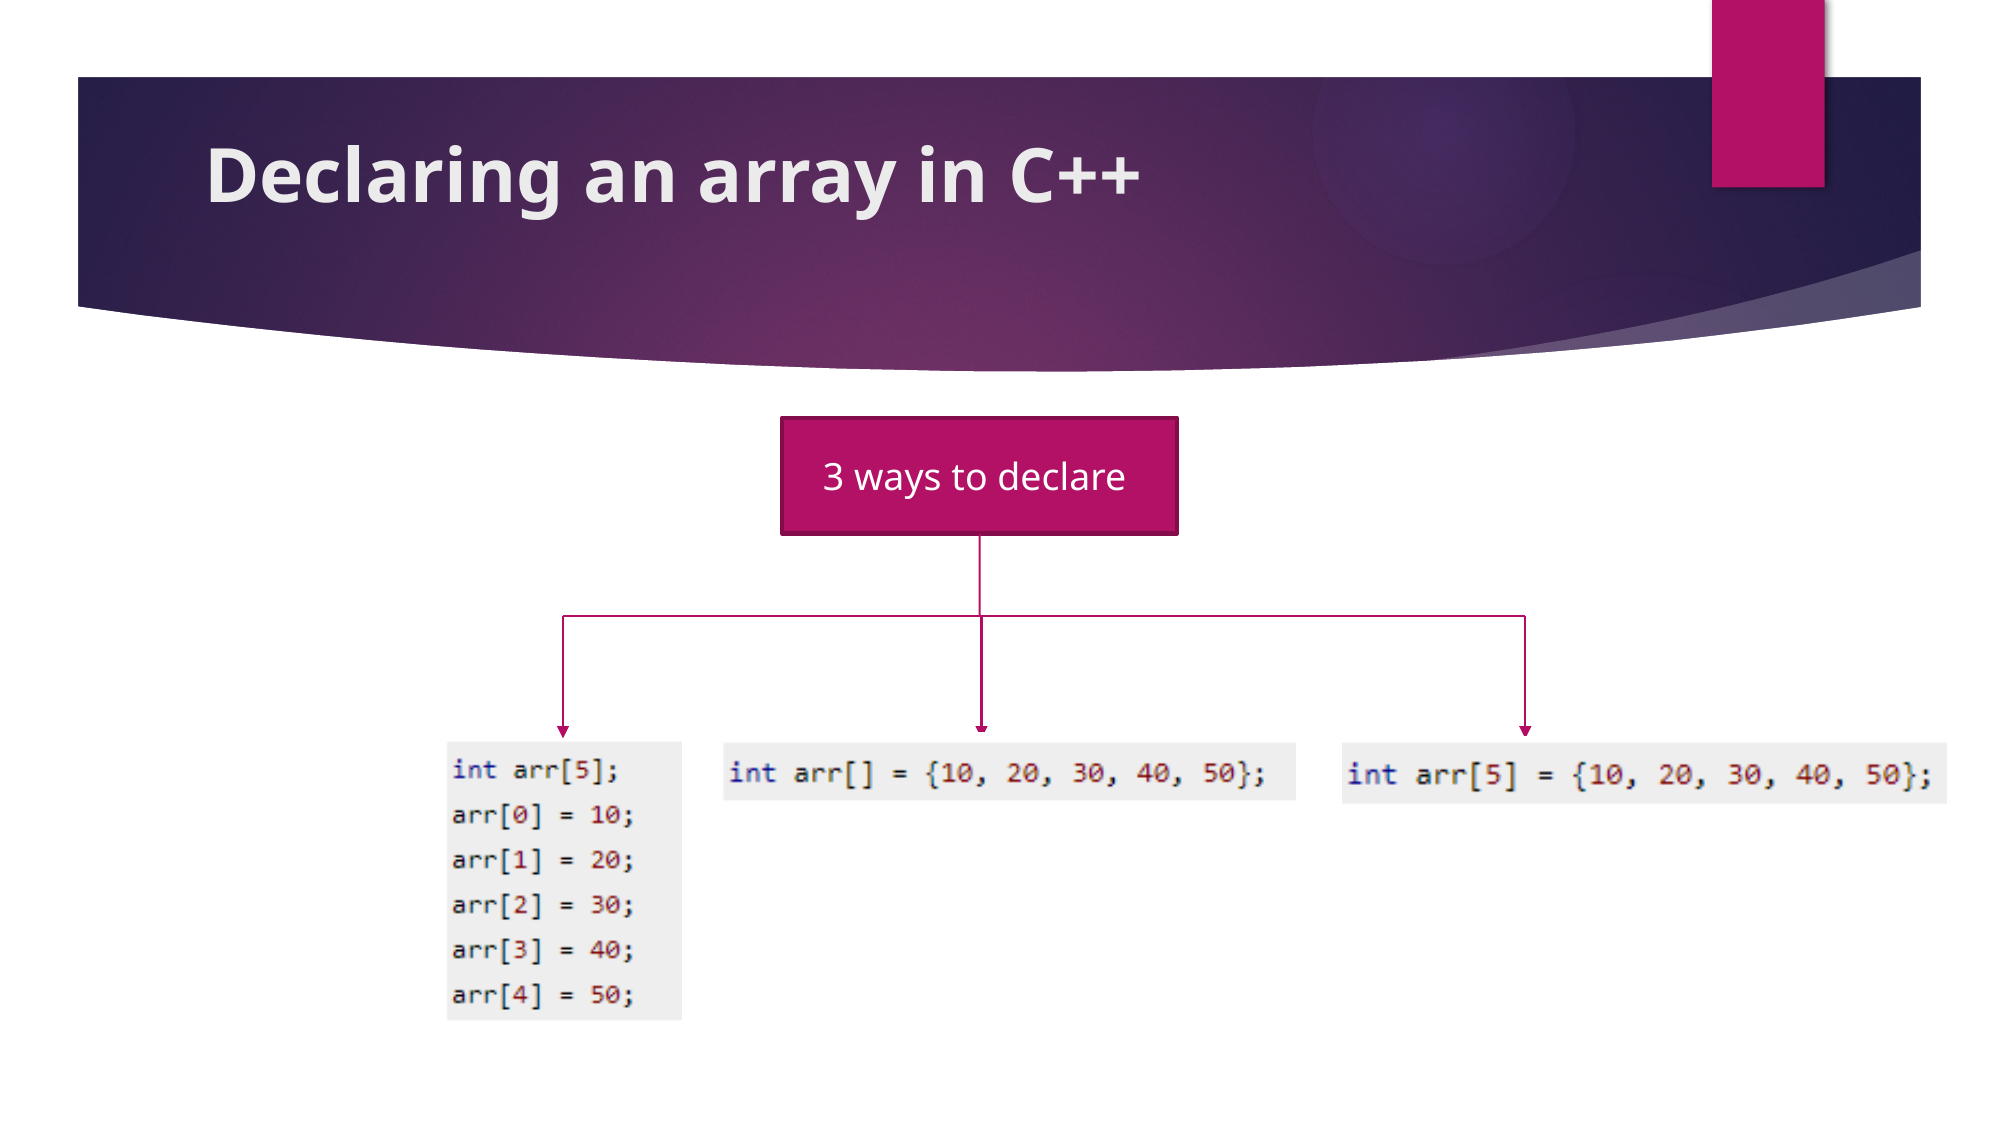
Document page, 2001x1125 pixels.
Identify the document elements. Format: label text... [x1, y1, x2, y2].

picture [714, 731, 1296, 818]
picture [437, 737, 682, 1025]
picture [1341, 735, 1947, 819]
text_box 3 ways to declare [780, 416, 1179, 536]
title Declaring an array in C++ [189, 159, 1627, 276]
